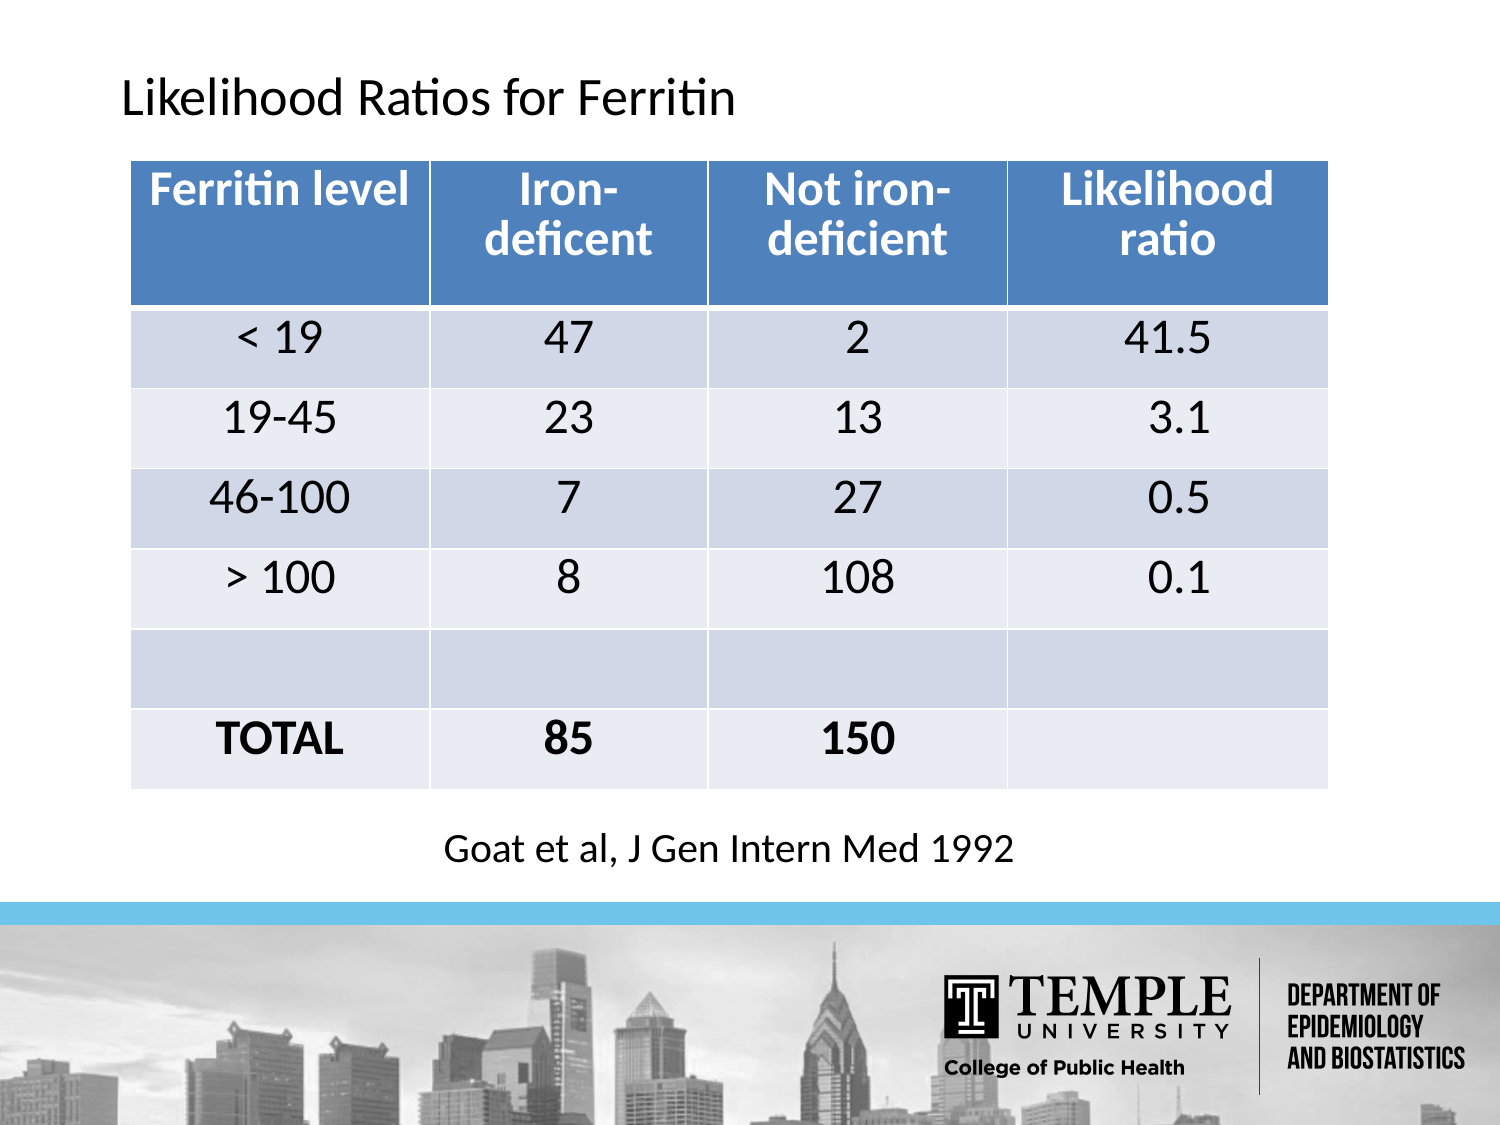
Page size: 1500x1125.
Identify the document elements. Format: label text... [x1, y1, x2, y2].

table_cell 46-100 [131, 469, 429, 548]
table_cell 0.5 [1008, 469, 1328, 548]
table_header Ferritin level [131, 161, 429, 305]
table_cell 7 [431, 469, 707, 548]
table_cell 41.5 [1008, 311, 1328, 388]
table_header Iron-deficent [431, 161, 707, 305]
table_header Not iron-deficient [709, 161, 1007, 305]
table_cell [1008, 710, 1328, 789]
picture [0, 902, 1500, 1125]
table_cell 150 [709, 710, 1007, 789]
table_cell 19-45 [131, 389, 429, 468]
table_cell 23 [431, 389, 707, 468]
table_cell [131, 630, 429, 708]
text_box Goat et al, J Gen Intern Med 1992 [141, 813, 1317, 879]
table_cell > 100 [131, 550, 429, 628]
table_cell [1008, 630, 1328, 708]
table_cell 2 [709, 311, 1007, 388]
table_cell 8 [431, 550, 707, 628]
table_cell 108 [709, 550, 1007, 628]
table_cell [709, 630, 1007, 708]
table_header Likelihood ratio [1008, 161, 1328, 305]
table_cell 0.1 [1008, 550, 1328, 628]
table_cell TOTAL [131, 710, 429, 789]
table_cell 85 [431, 710, 707, 789]
table_cell 13 [709, 389, 1007, 468]
title Likelihood Ratios for Ferritin [106, 53, 1000, 135]
table_cell [431, 630, 707, 708]
table_cell < 19 [131, 311, 429, 388]
table_cell 3.1 [1008, 389, 1328, 468]
table_cell 47 [431, 311, 707, 388]
table_cell 27 [709, 469, 1007, 548]
